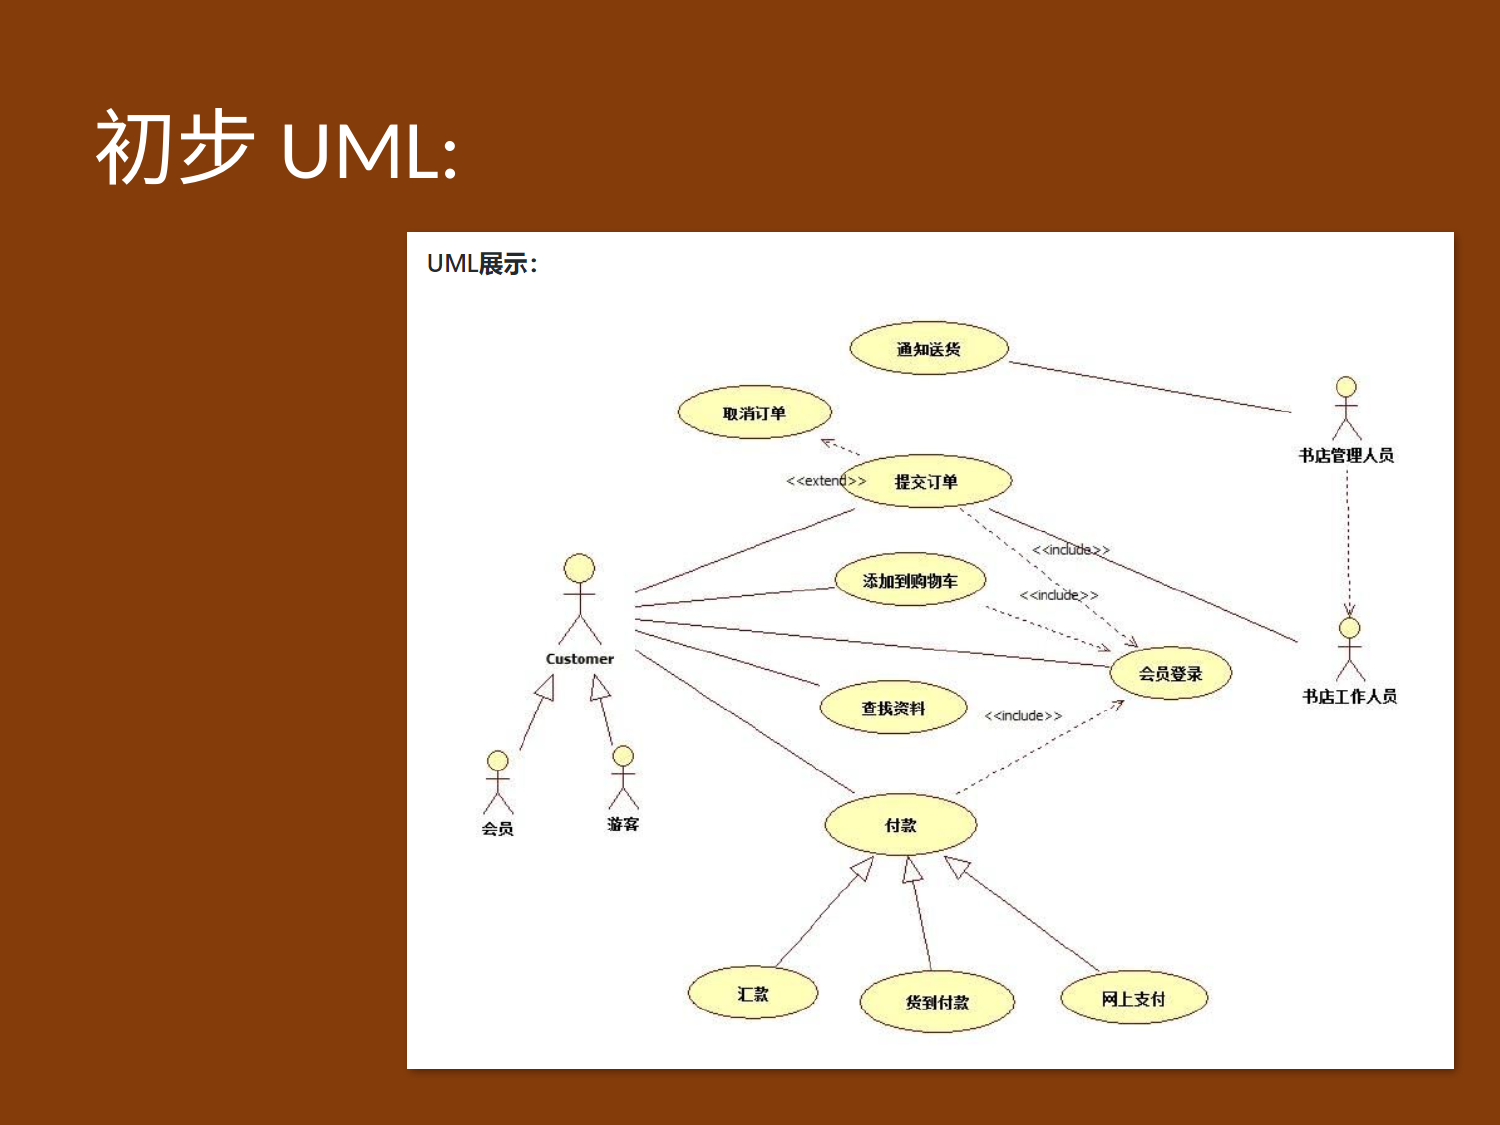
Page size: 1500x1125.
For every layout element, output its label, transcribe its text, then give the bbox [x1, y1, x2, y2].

picture [407, 232, 1454, 1069]
text_box 初步UML: [78, 87, 477, 203]
